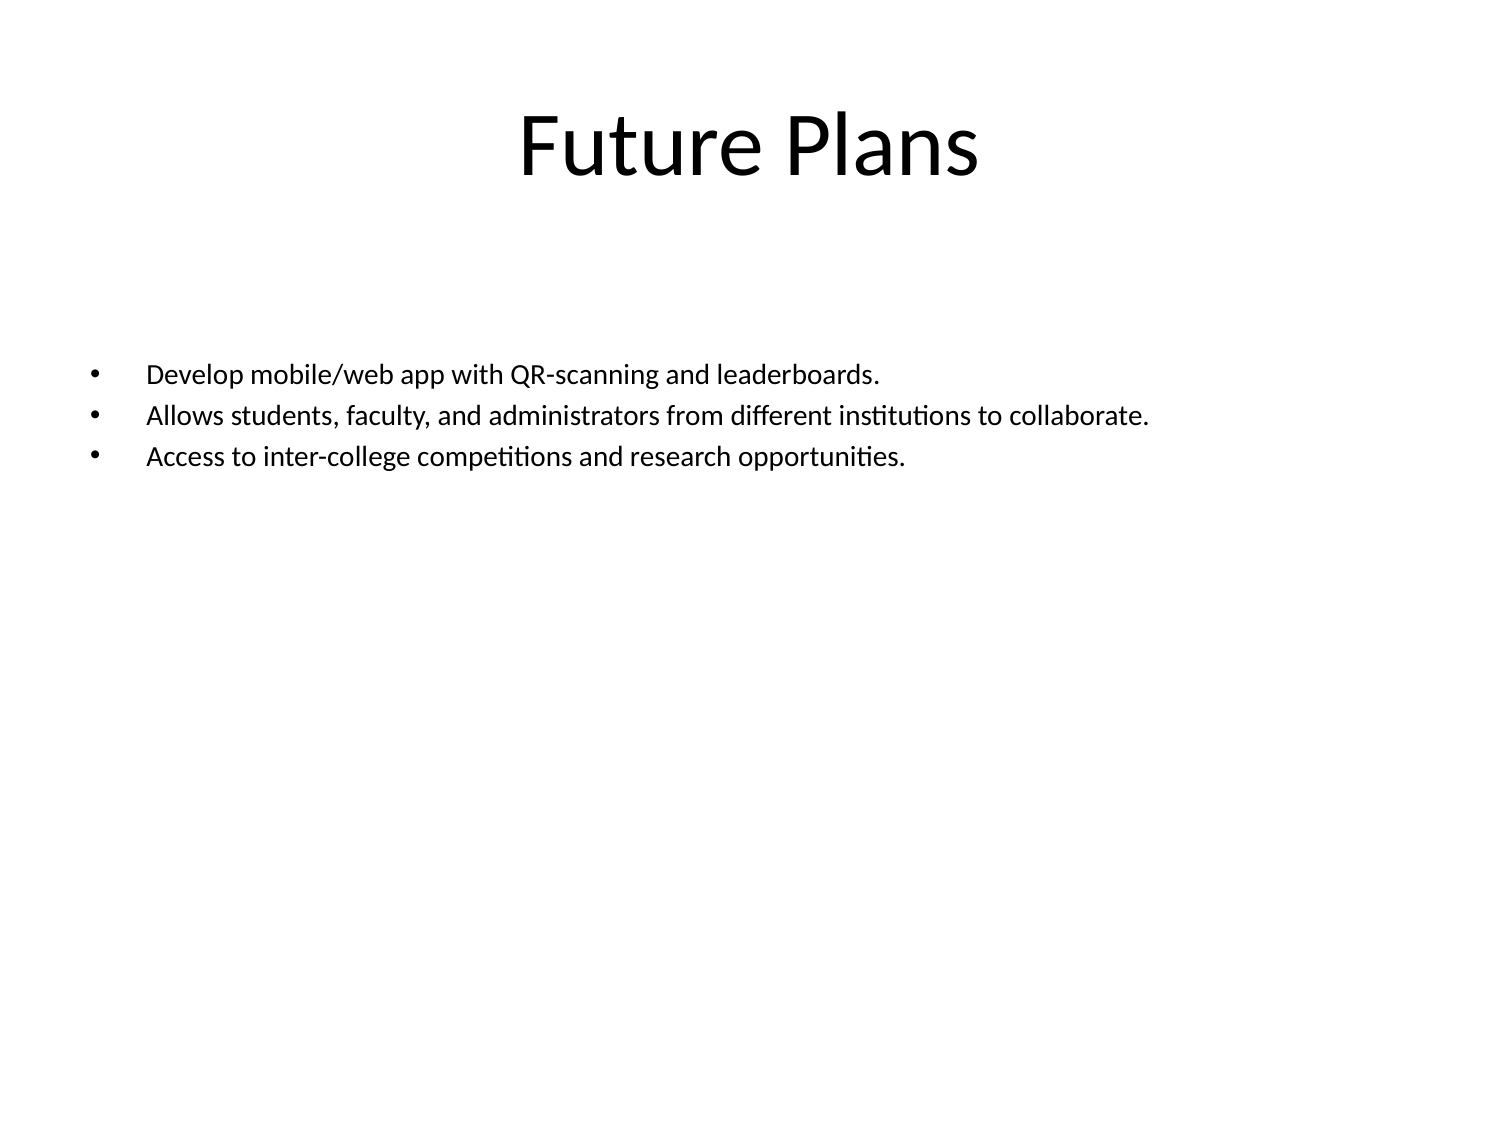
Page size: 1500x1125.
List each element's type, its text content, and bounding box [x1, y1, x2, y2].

list Develop mobile/web app with QR-scanning and leaderboards. Allows students, faculty, and administrators from different institutions to collaborate. Access to inter-college competitions and research opportunities. [75, 262, 1425, 1005]
title Future Plans [75, 45, 1425, 233]
